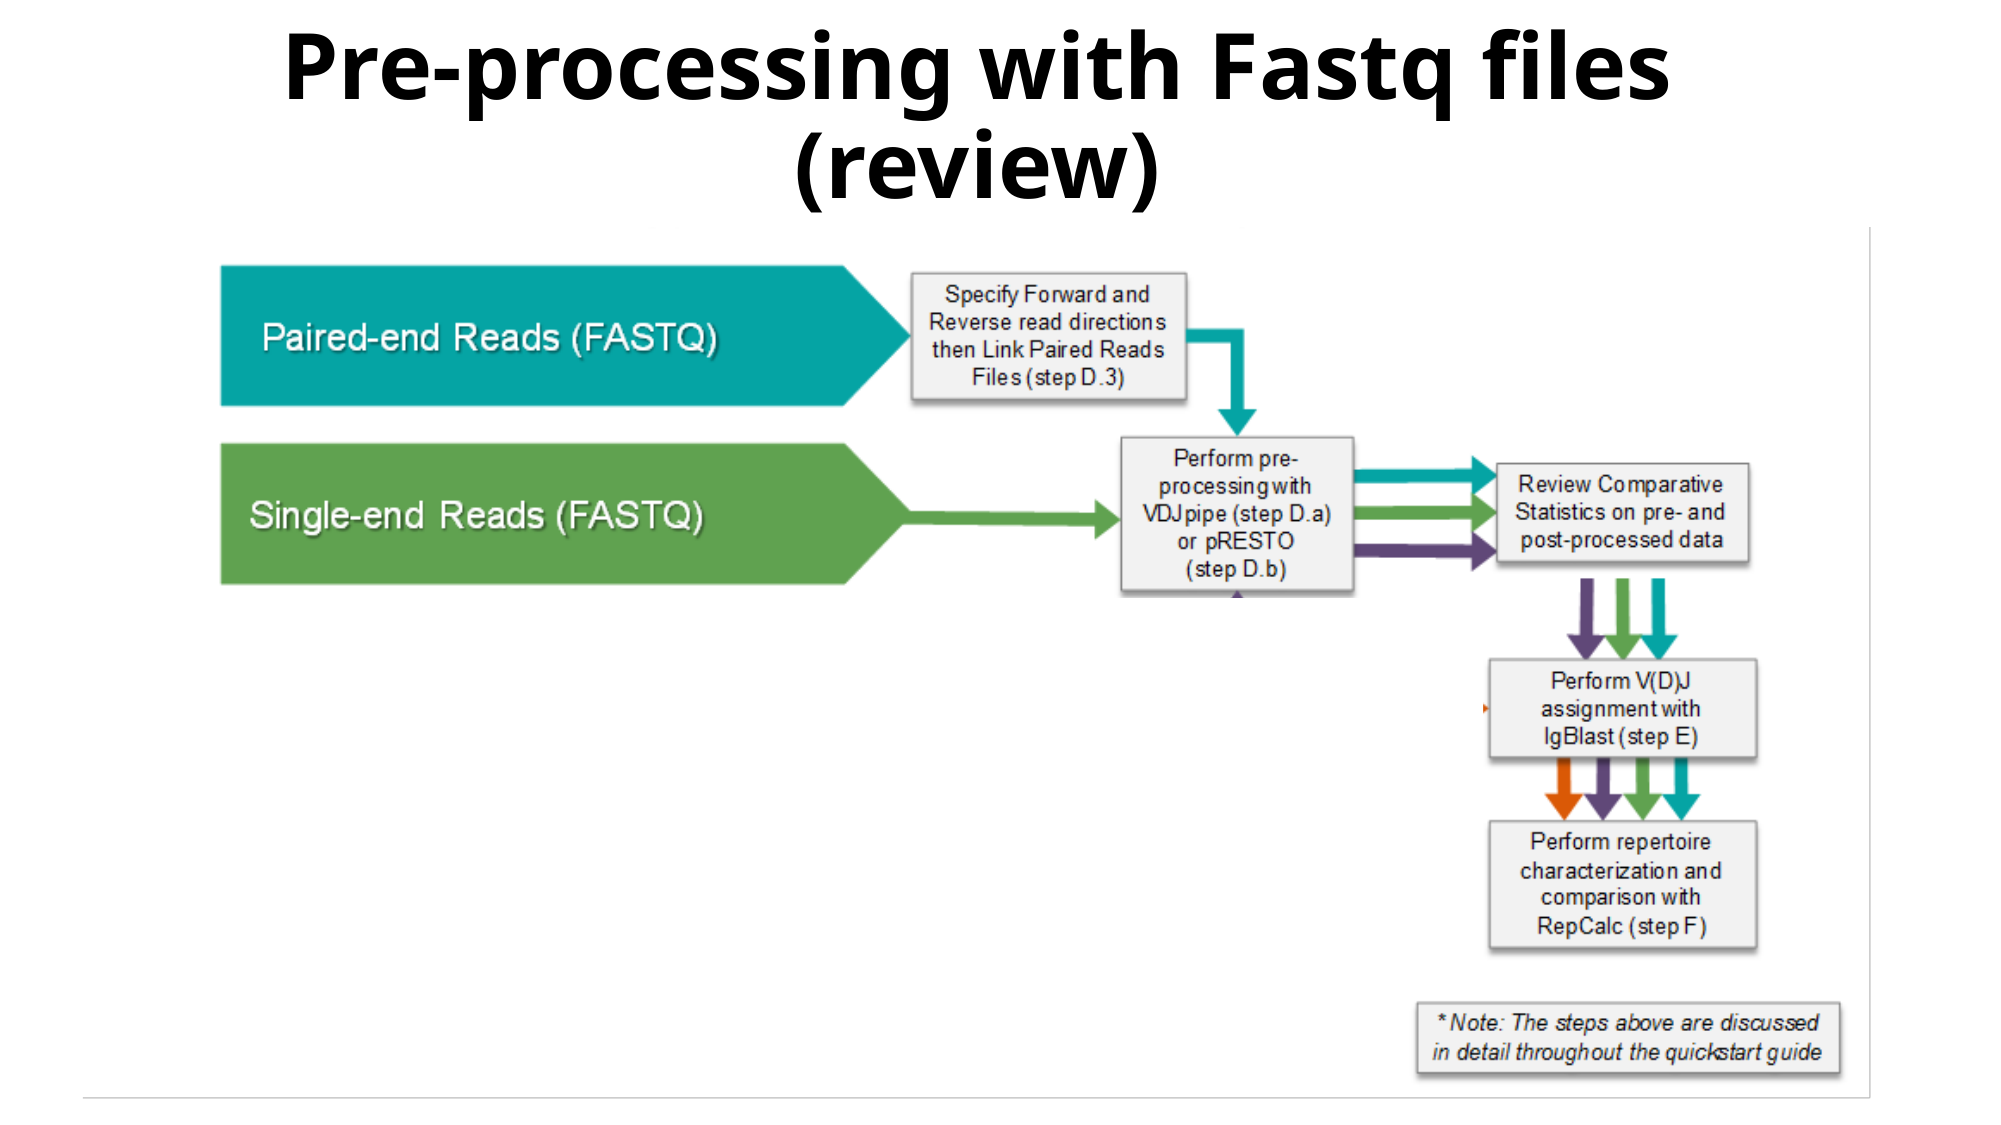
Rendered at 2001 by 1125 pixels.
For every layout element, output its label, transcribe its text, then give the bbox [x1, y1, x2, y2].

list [82, 227, 1873, 1100]
title Pre-processing with Fastq files (review) [114, 10, 1840, 227]
